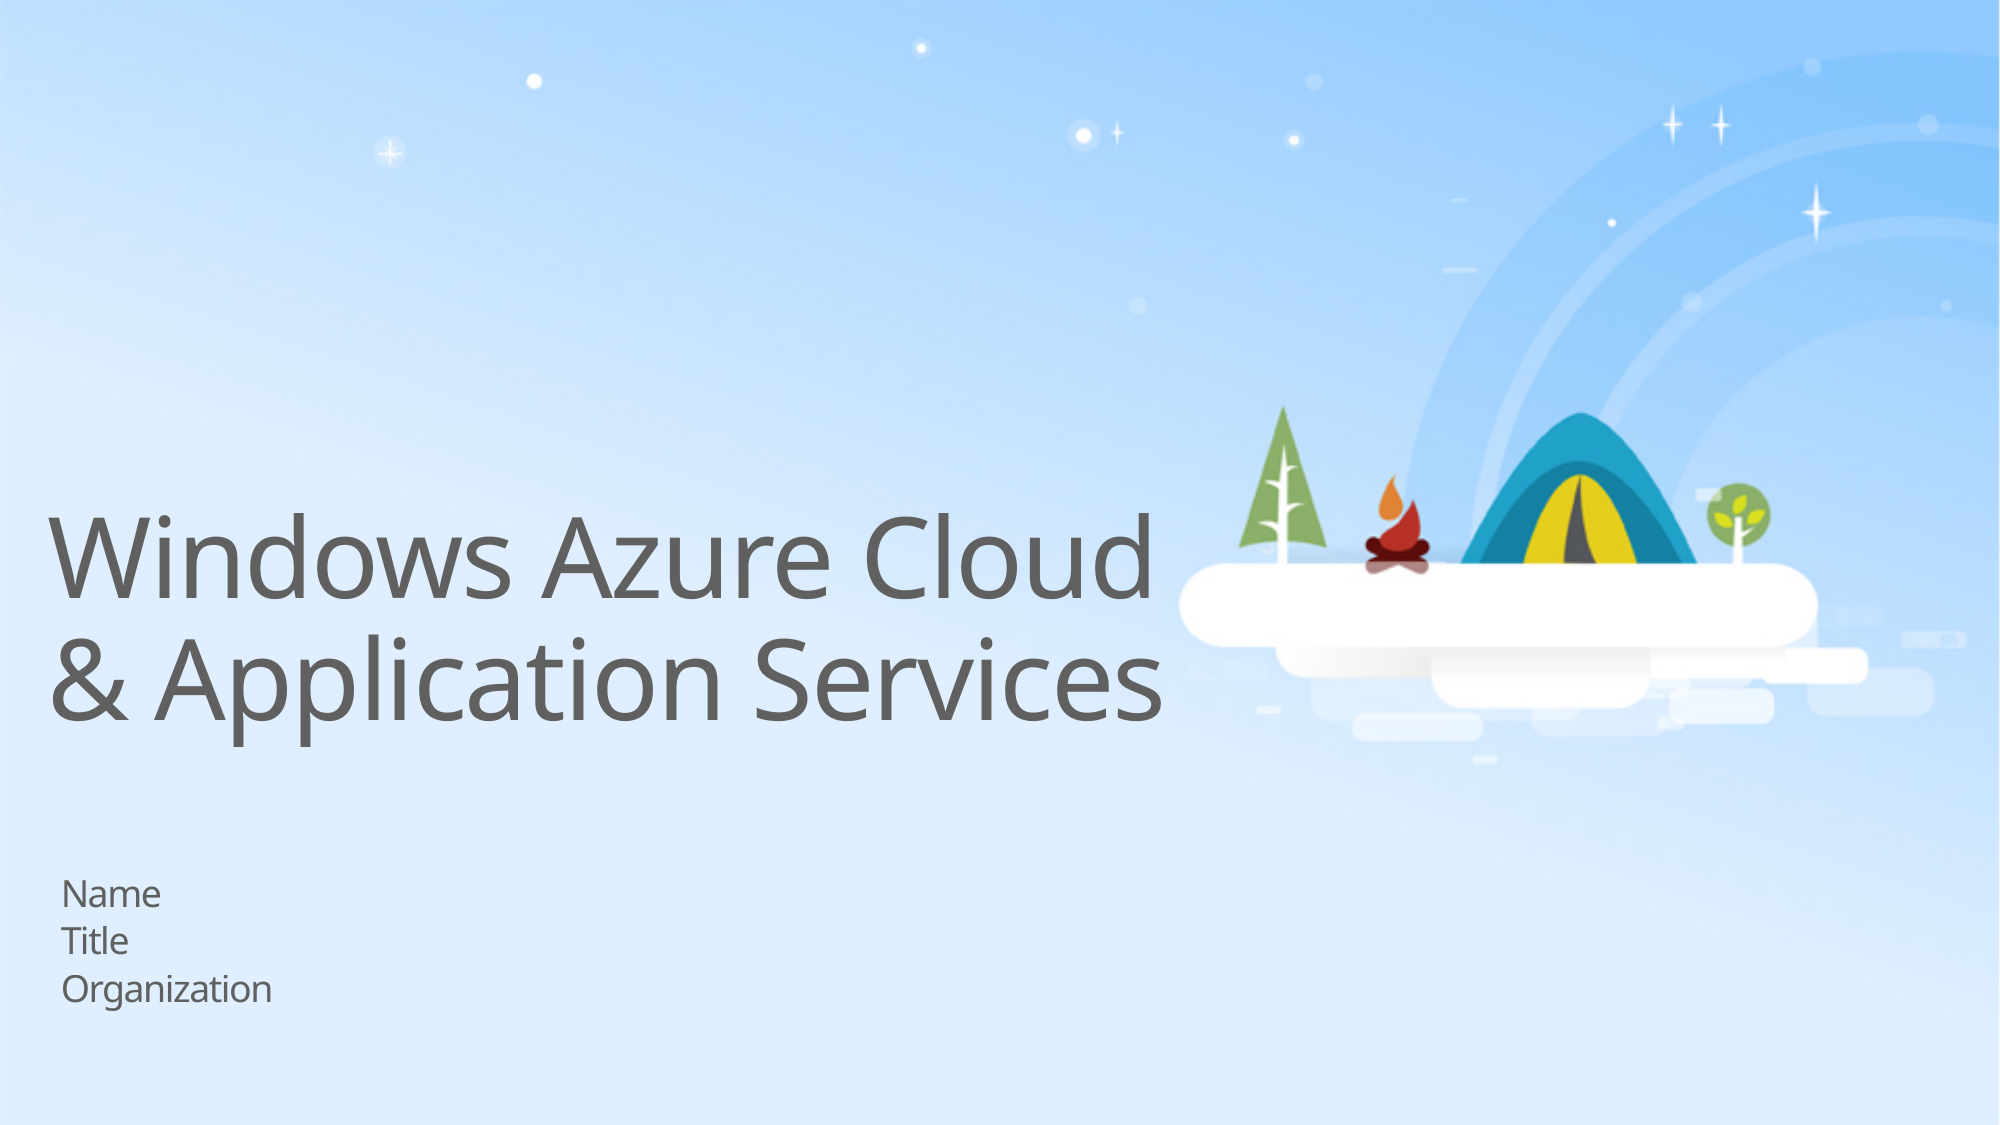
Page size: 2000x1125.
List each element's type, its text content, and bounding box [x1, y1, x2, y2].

title Windows Azure Cloud & Application Services [47, 458, 1401, 788]
list Name Title Organization [60, 874, 1125, 1016]
picture [0, 0, 2000, 1125]
